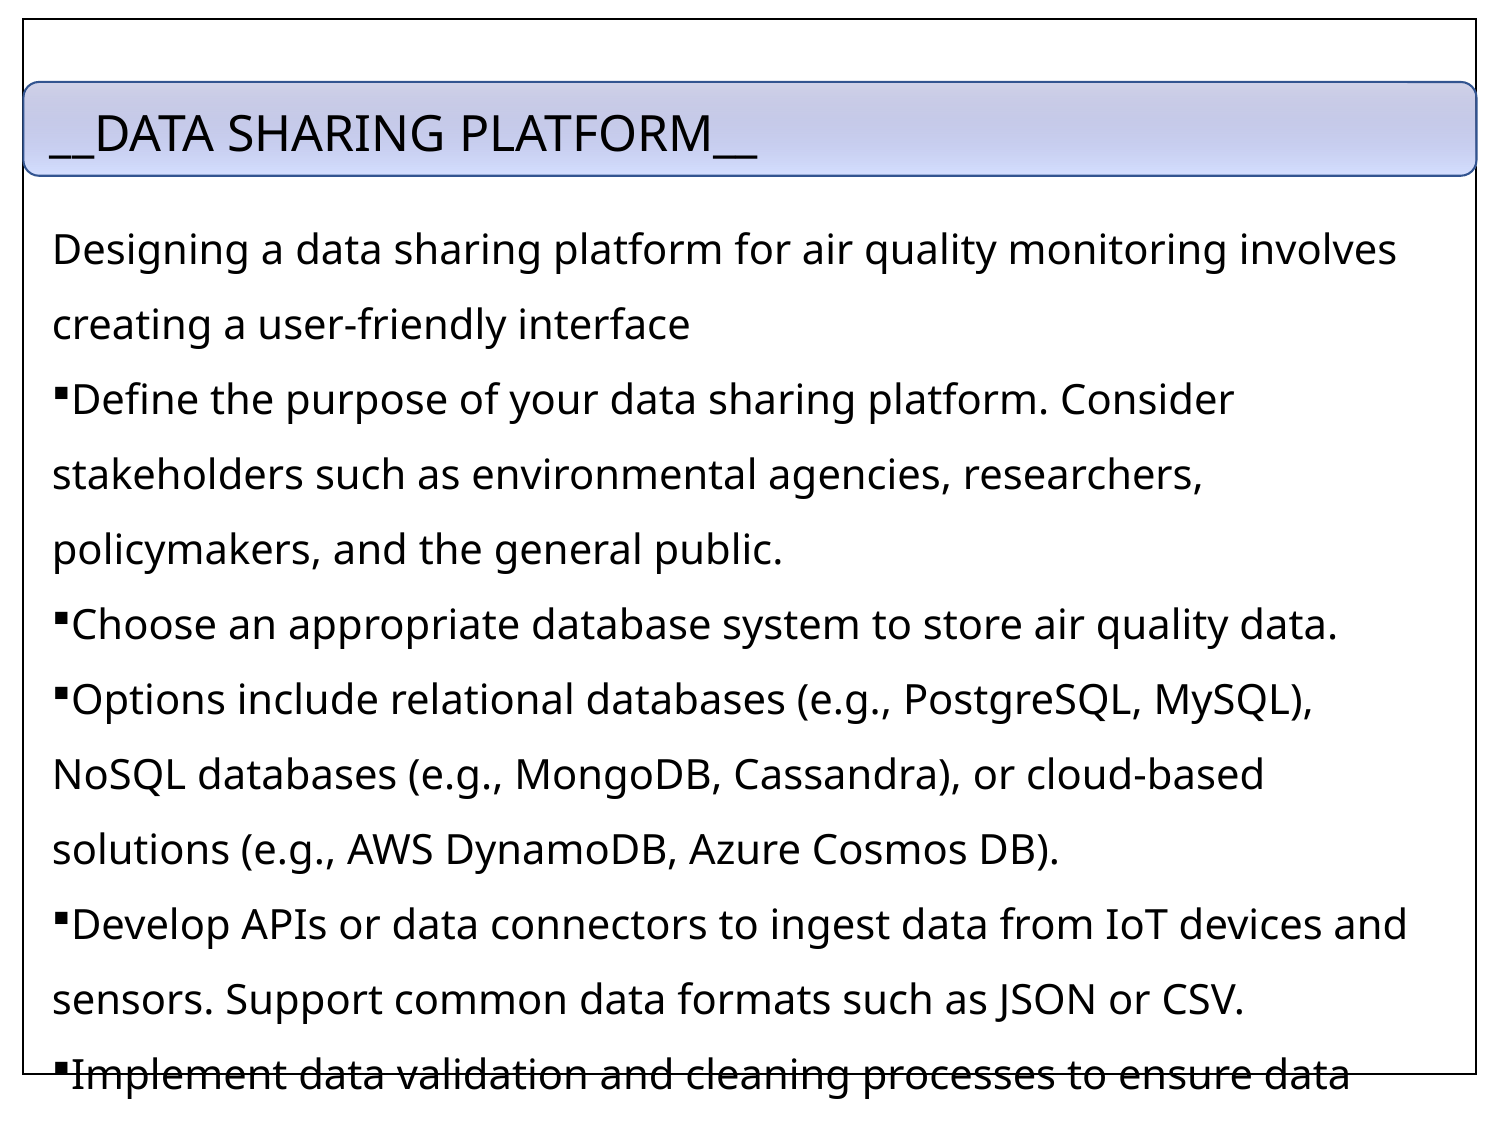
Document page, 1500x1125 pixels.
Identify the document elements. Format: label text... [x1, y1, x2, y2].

text_box [22, 18, 1477, 93]
text_box [22, 165, 1477, 1075]
text_box [22, 80, 1478, 177]
text_box __DATA SHARING PLATFORM__ [35, 93, 1219, 169]
text_box Designing a data sharing platform for air quality monitoring involves creating a user-friendly interface Define the purpose of your data sharing platform. Consider stakeholders such as environmental agencies, researchers, policymakers, and the general public. Choose an appropriate database system to store air quality data. Options include relational databases (e.g., PostgreSQL, MySQL), NoSQL databases (e.g., MongoDB, Cassandra), or cloud-based solutions (e.g., AWS DynamoDB, Azure Cosmos DB). Develop APIs or data connectors to ingest data from IoT devices and sensors. Support common data formats such as JSON or CSV. Implement data validation and cleaning processes to ensure data quality [37, 190, 1444, 1125]
